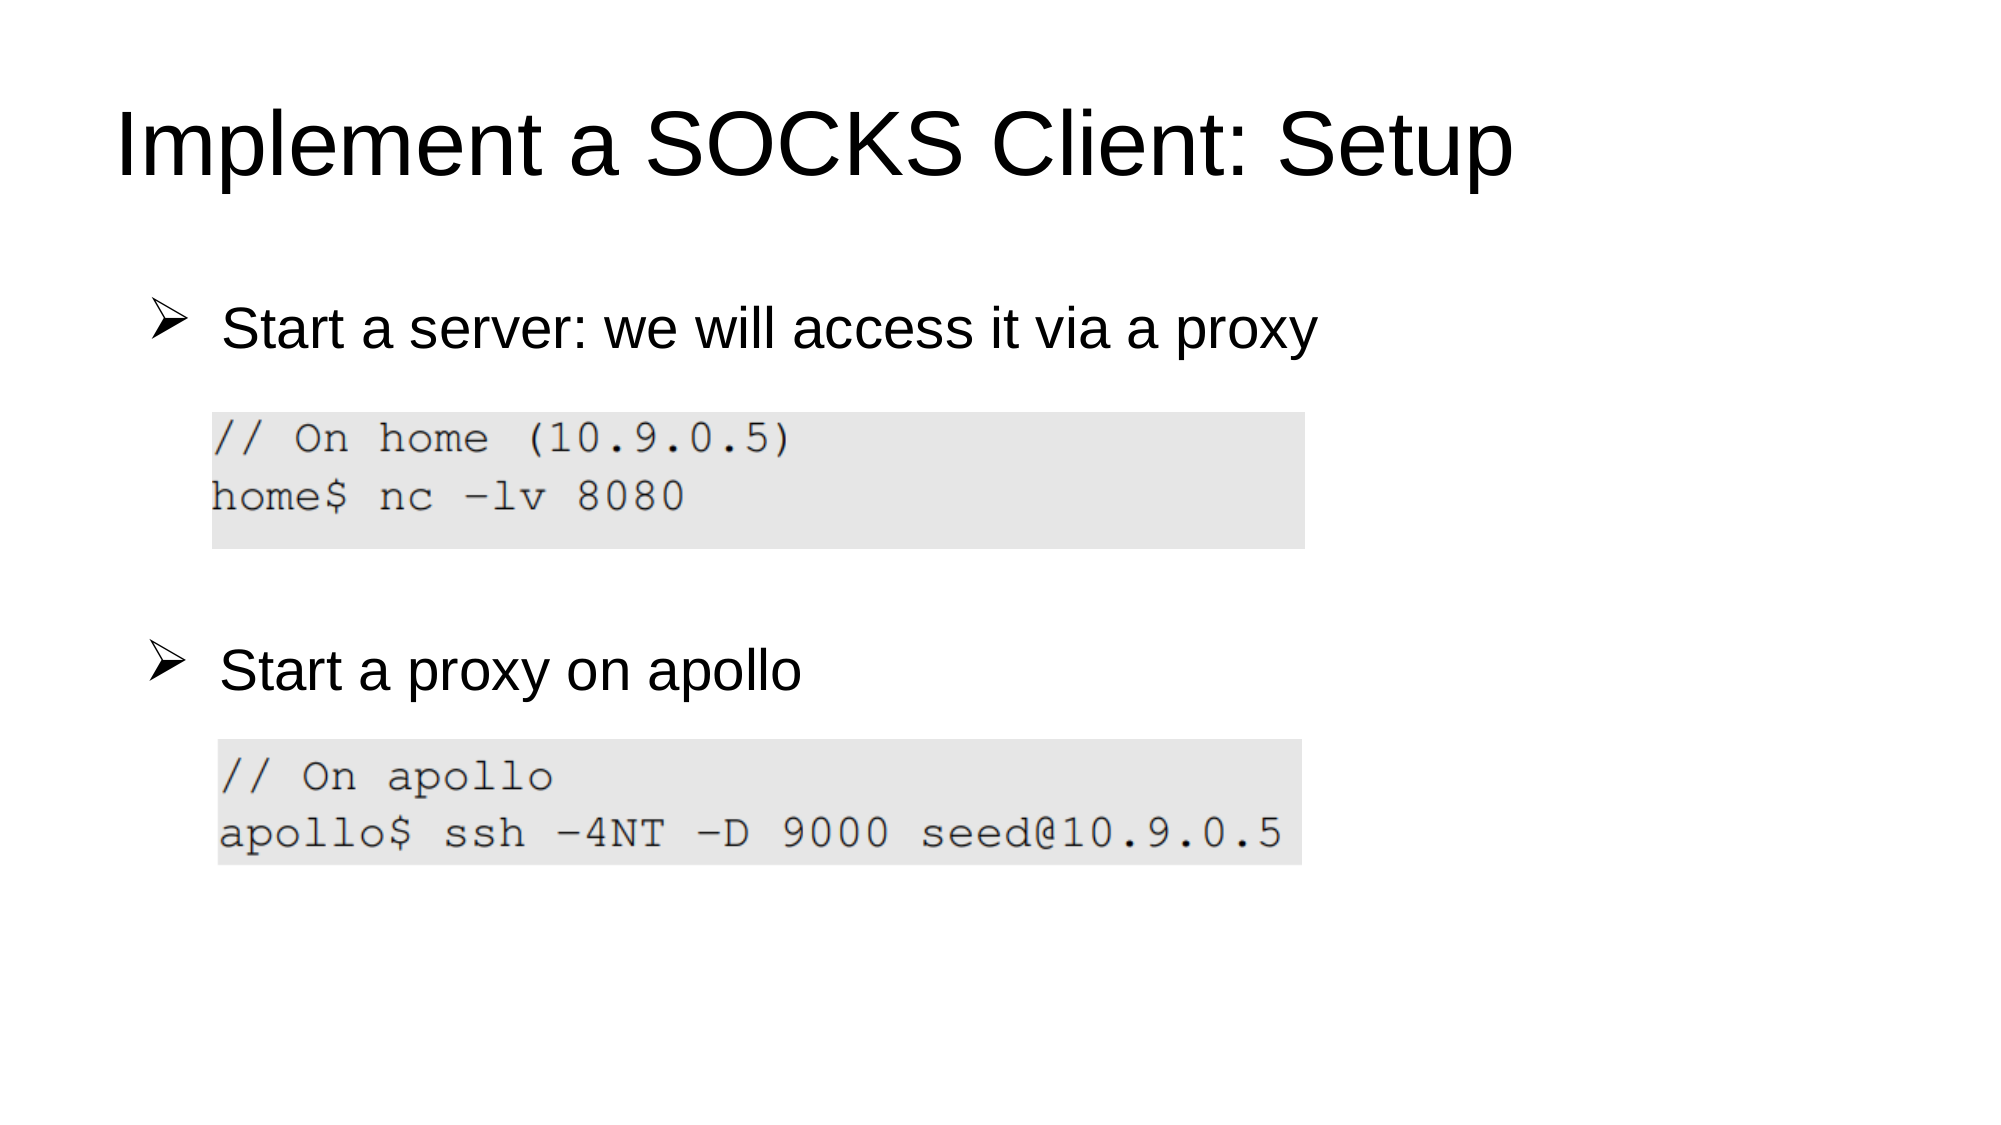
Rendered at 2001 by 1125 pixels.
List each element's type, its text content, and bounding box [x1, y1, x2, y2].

text_box Start a server: we will access it via a proxy [132, 282, 1335, 368]
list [212, 412, 1306, 549]
picture [215, 739, 1302, 870]
title Implement a SOCKS Client: Setup [99, 45, 1900, 233]
text_box Start a proxy on apollo [129, 624, 820, 710]
